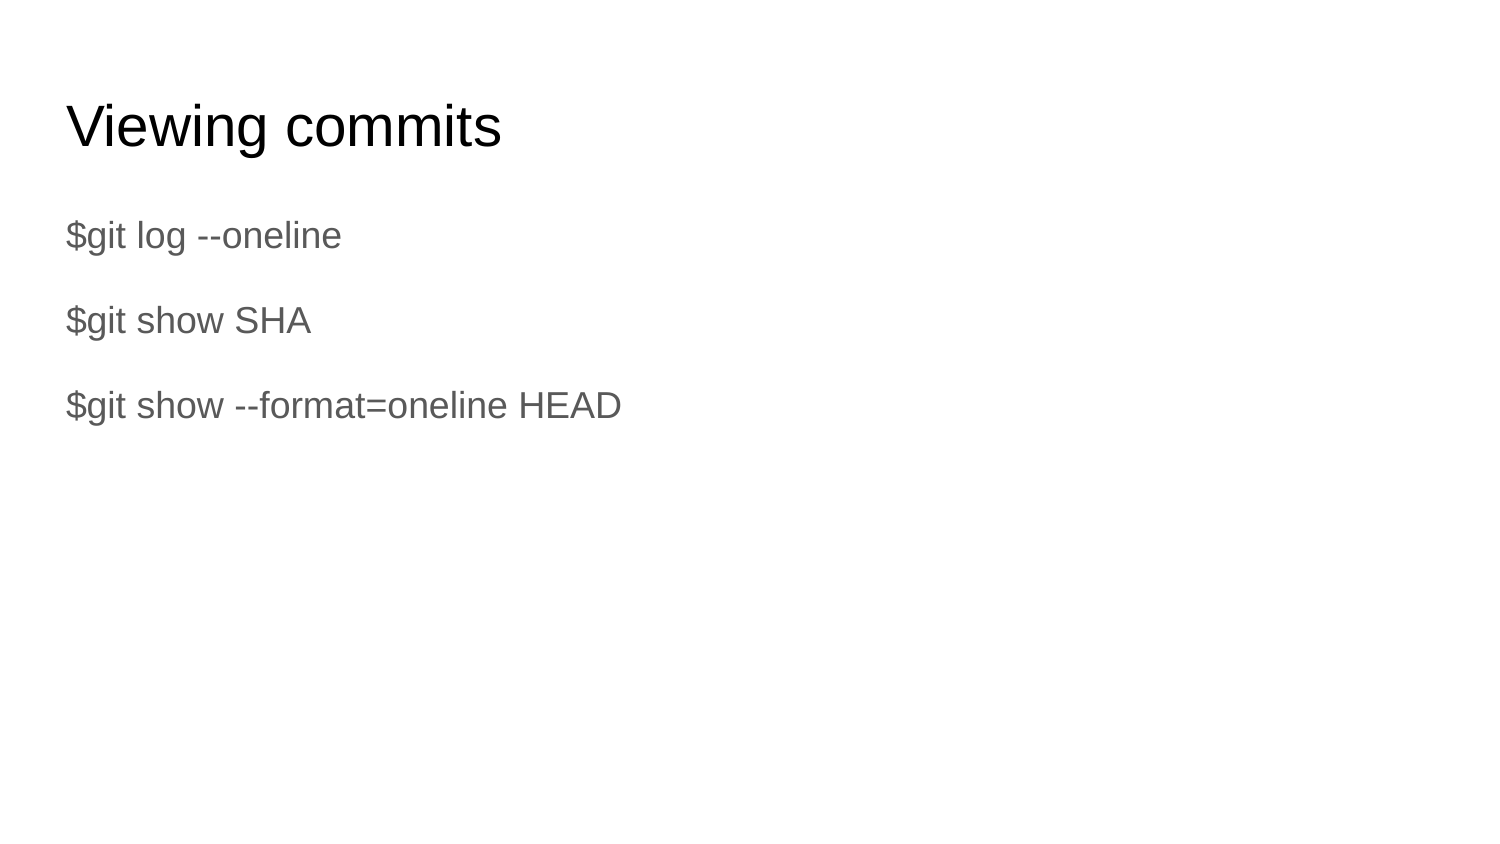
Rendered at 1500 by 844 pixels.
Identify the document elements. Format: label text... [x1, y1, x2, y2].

title Viewing commits [51, 72, 1449, 167]
list $git log --oneline $git show SHA $git show --format=oneline HEAD [51, 189, 1449, 750]
